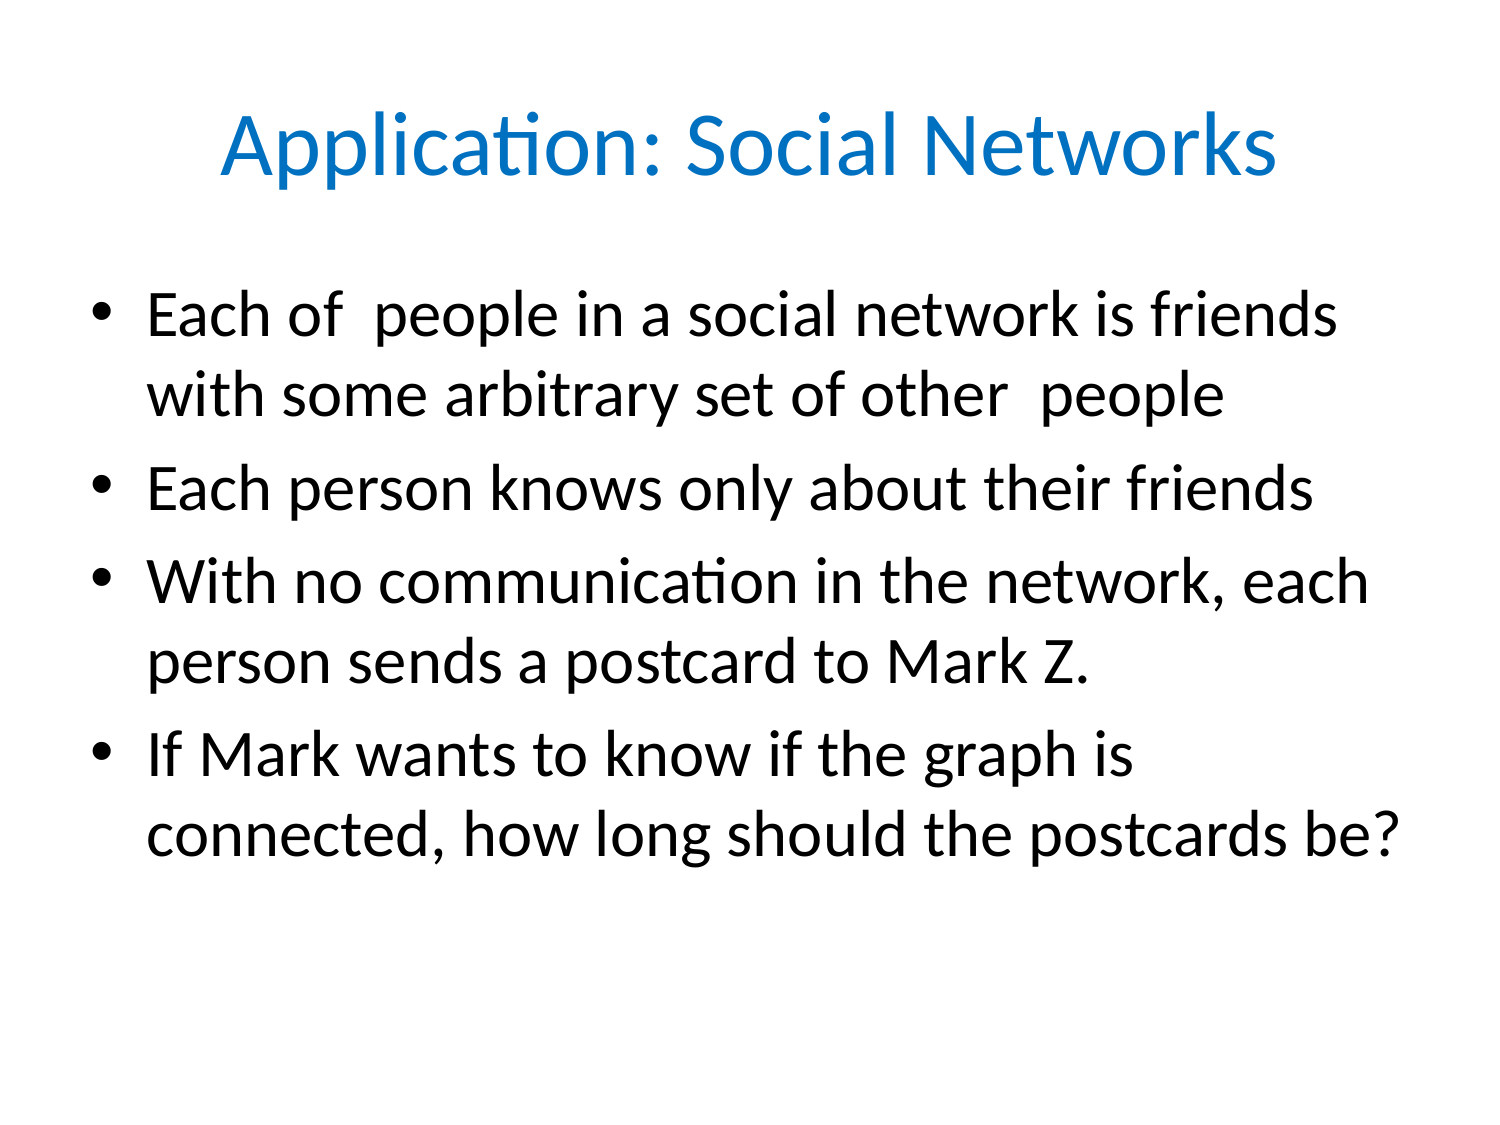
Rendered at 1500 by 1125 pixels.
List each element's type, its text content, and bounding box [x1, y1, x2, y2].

title Application: Social Networks [75, 45, 1425, 233]
